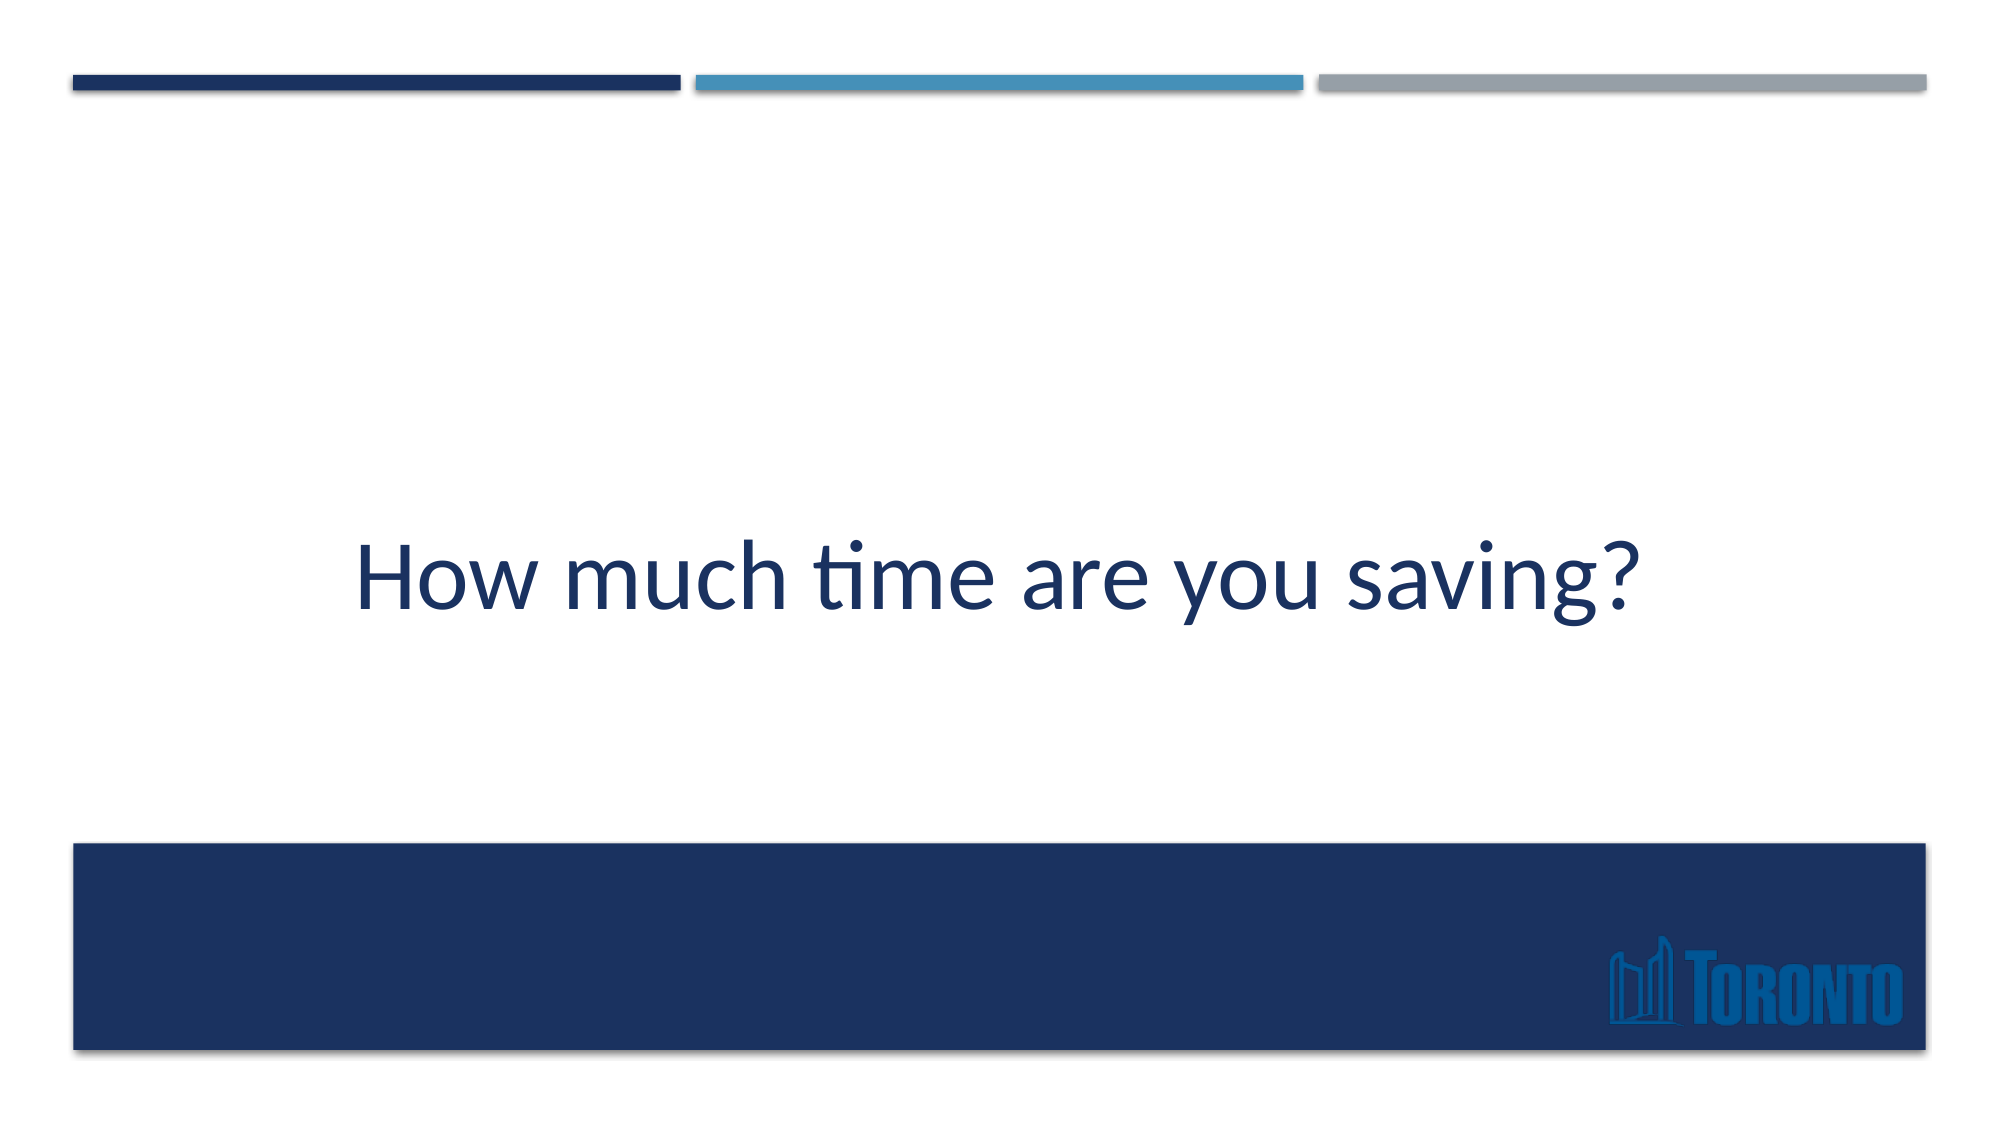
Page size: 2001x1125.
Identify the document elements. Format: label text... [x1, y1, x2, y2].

picture [1585, 867, 1925, 1094]
title How much time are you saving? [95, 487, 1905, 638]
